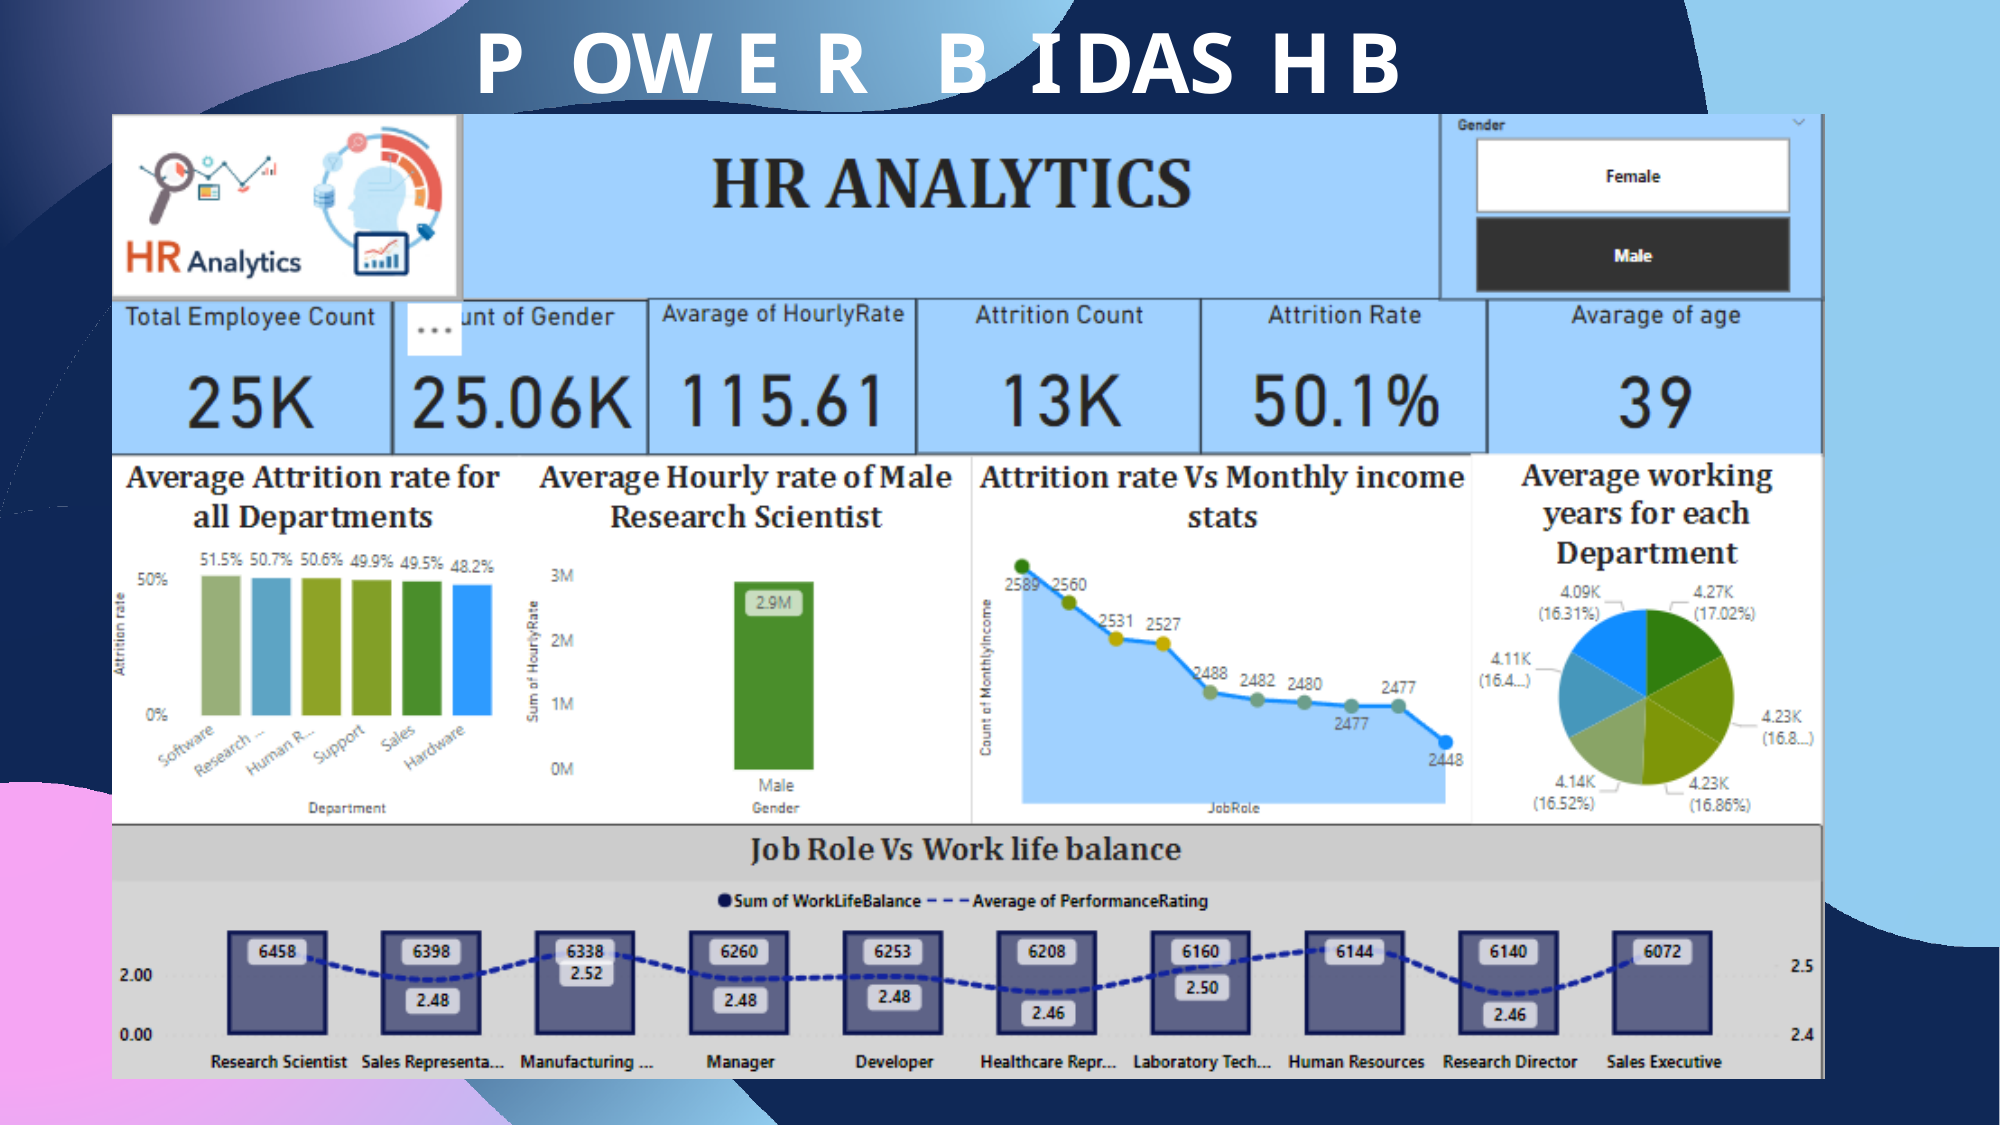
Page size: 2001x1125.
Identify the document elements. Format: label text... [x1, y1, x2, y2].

title P OW E R B I DAS H B OAR D [1079, 6, 1482, 113]
picture [0, 0, 2000, 1125]
